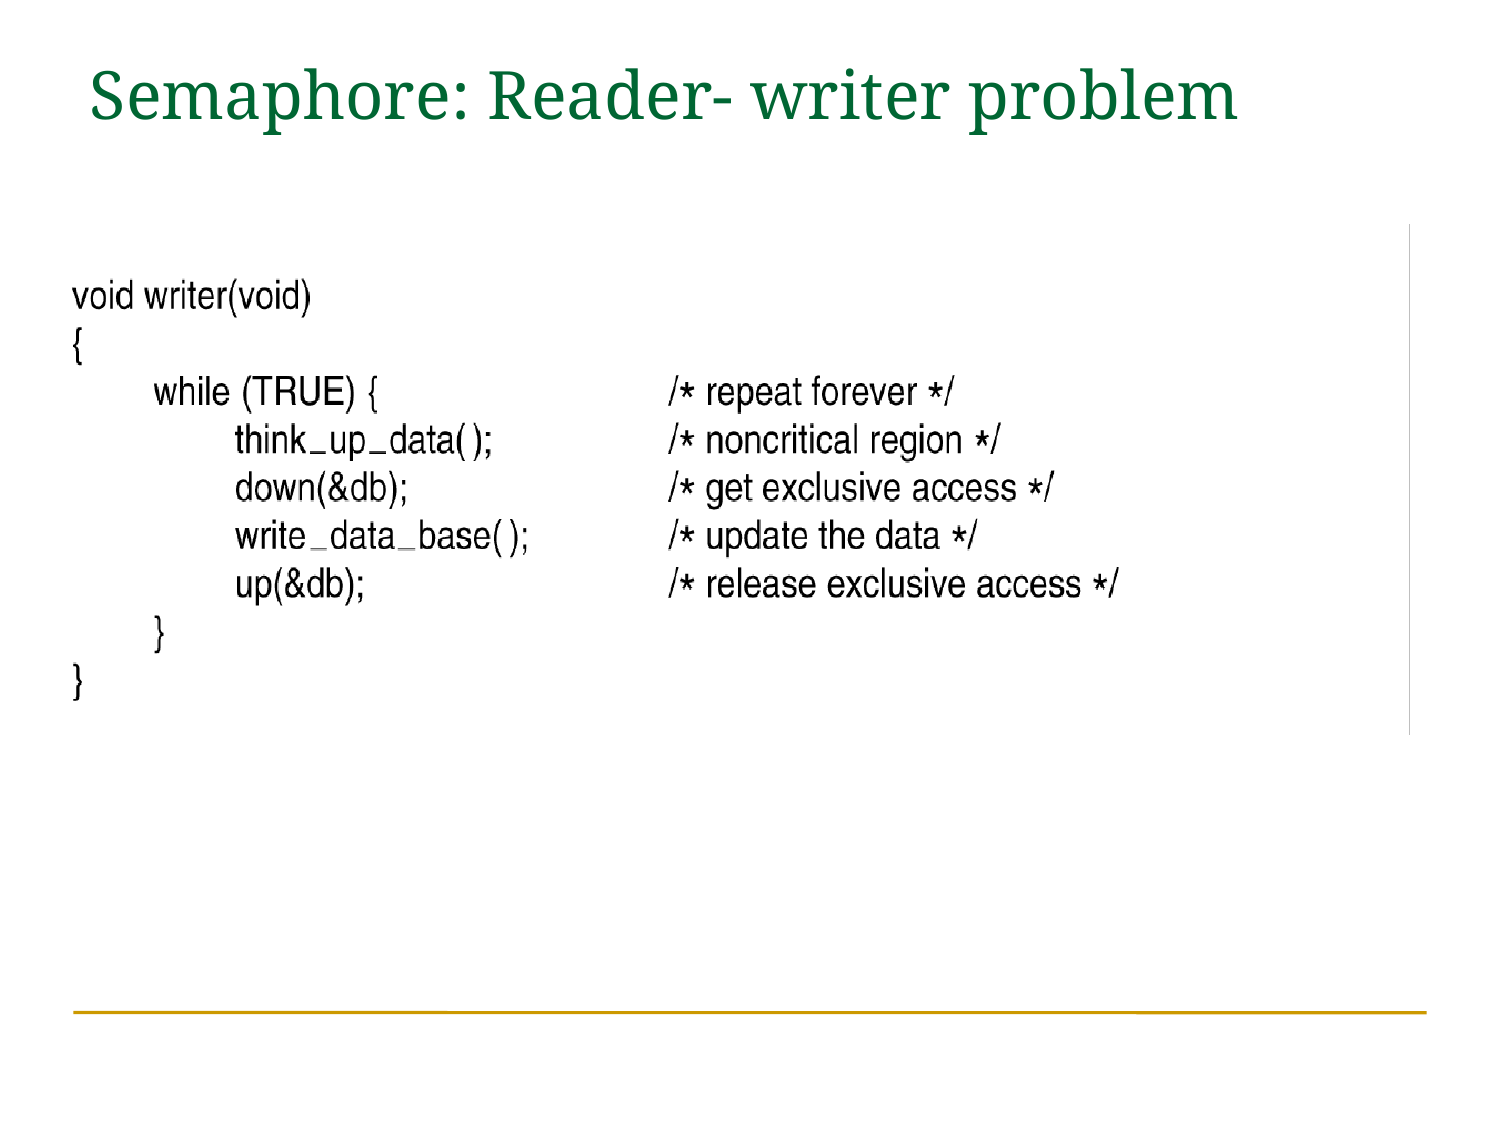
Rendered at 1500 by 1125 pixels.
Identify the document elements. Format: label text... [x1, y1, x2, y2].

text_box Semaphore: Reader- writer problem [74, 45, 1425, 150]
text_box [62, 224, 1411, 736]
